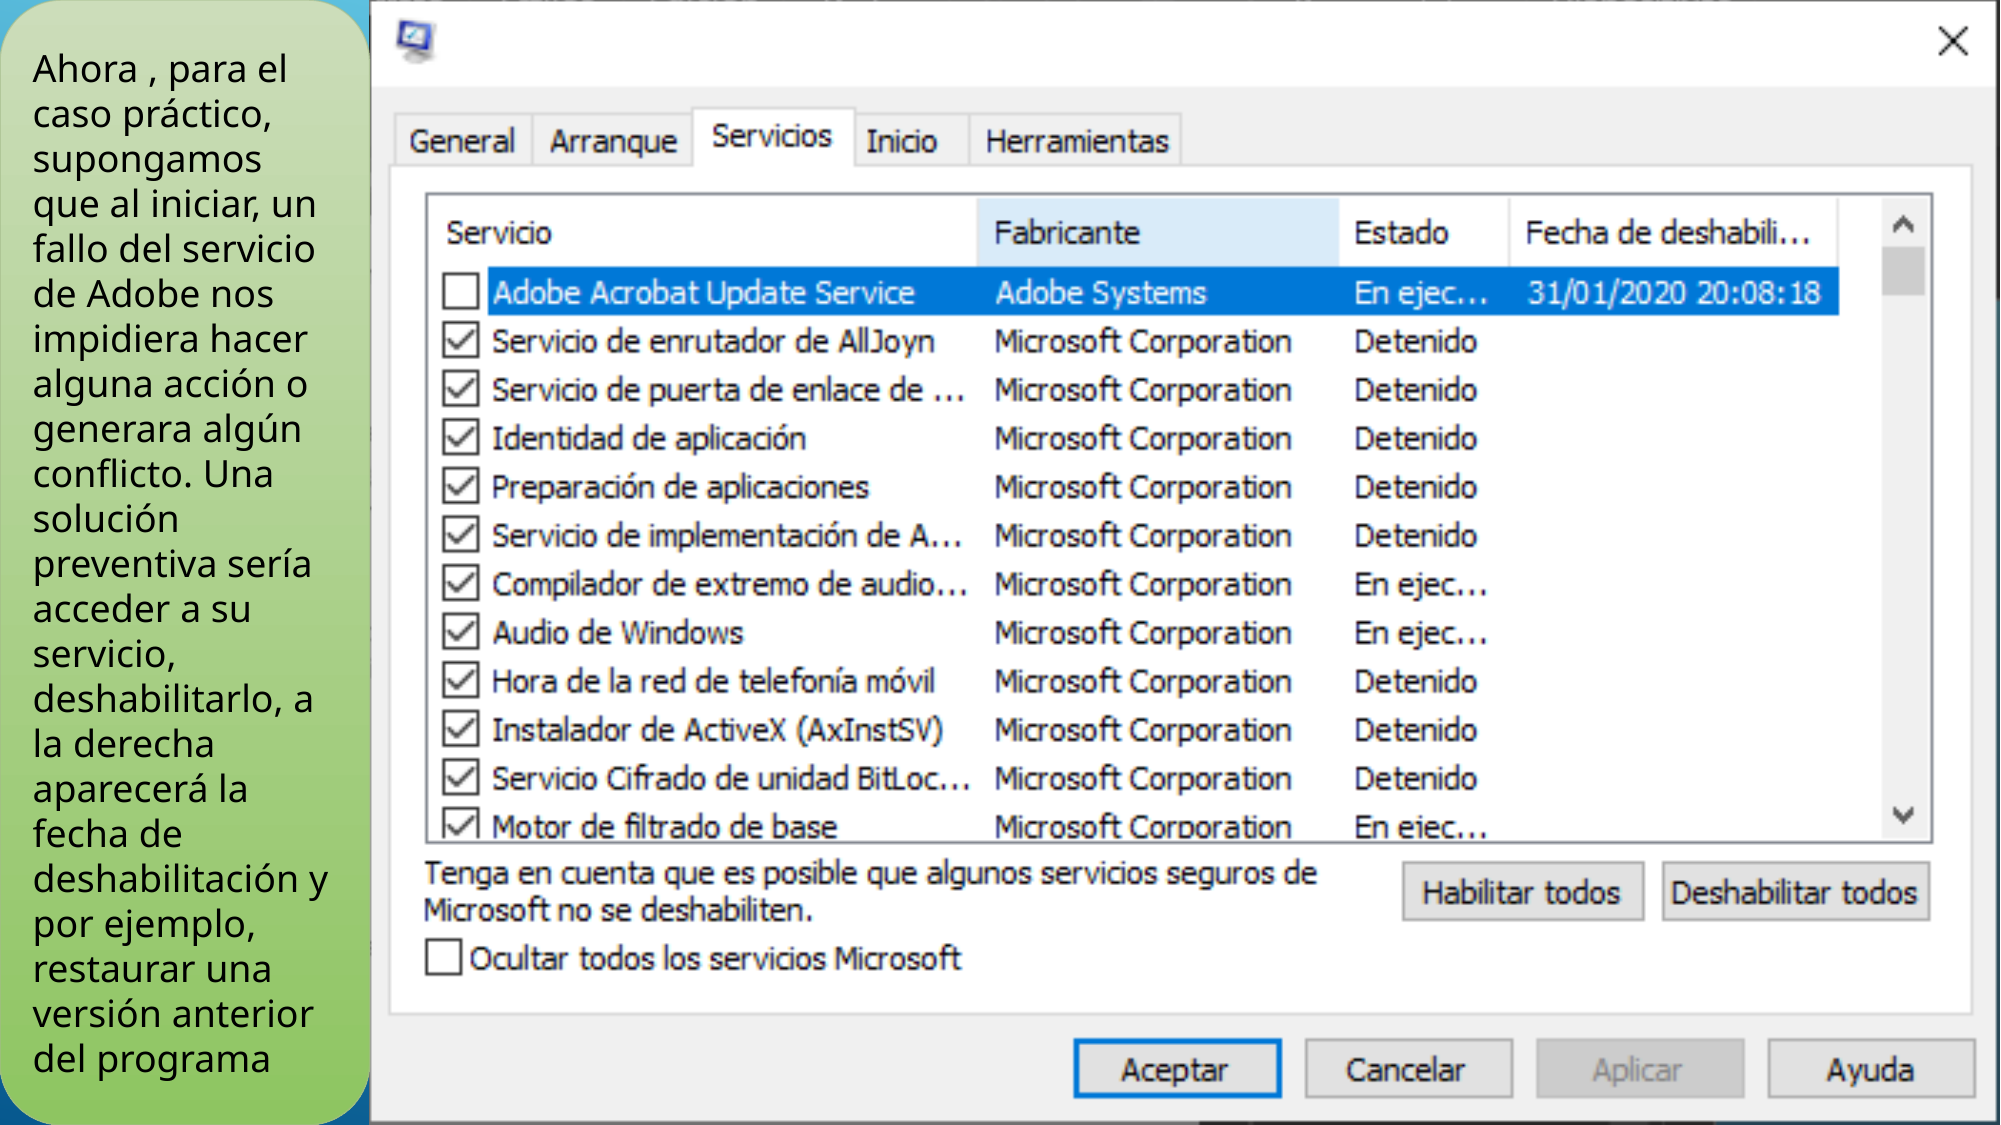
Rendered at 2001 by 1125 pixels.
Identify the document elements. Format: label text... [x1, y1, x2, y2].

text_box Ahora , para el caso práctico, supongamos que al iniciar, un fallo del servicio de Adobe nos impidiera hacer alguna acción o generara algún conflicto. Una solución preventiva sería acceder a su servicio, deshabilitarlo, a la derecha aparecerá la fecha de deshabilitación y por ejemplo, restaurar una versión anterior del programa [0, 0, 369, 1125]
picture [369, 0, 2000, 1125]
